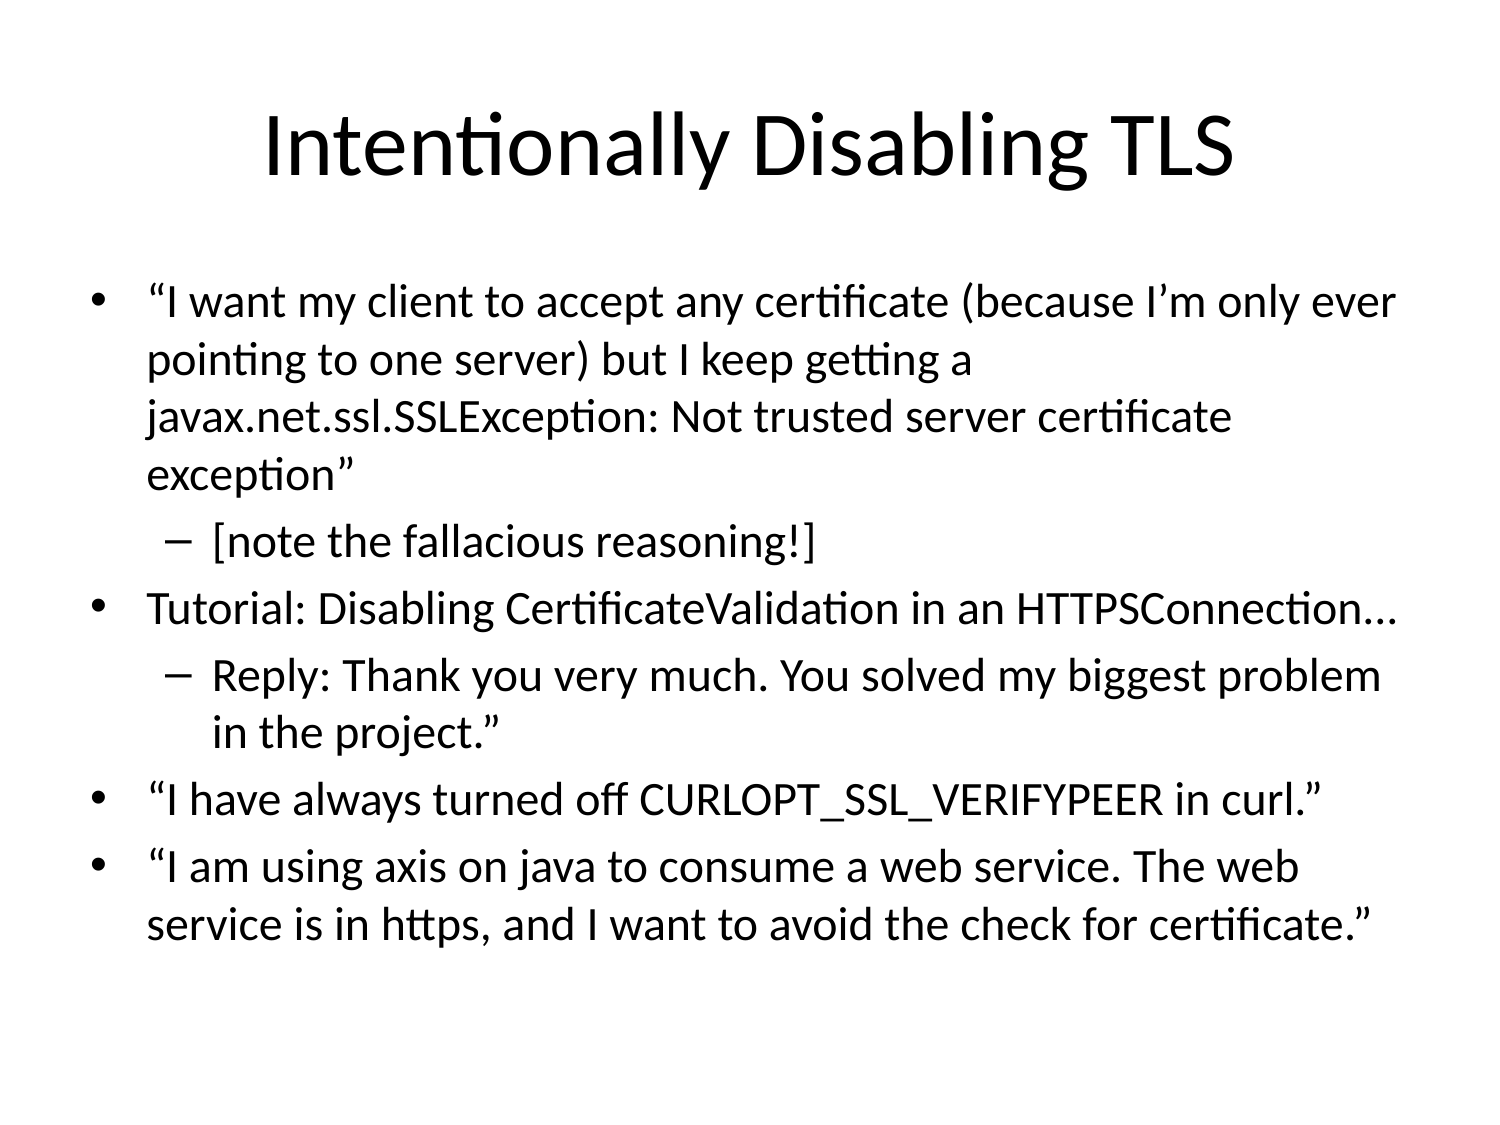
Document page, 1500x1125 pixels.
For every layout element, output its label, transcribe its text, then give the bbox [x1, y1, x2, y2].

title Intentionally Disabling TLS [75, 45, 1425, 233]
list “I want my client to accept any certificate (because I’m only ever pointing to one server) but I keep getting a javax.net.ssl.SSLException: Not trusted server certificate exception” [note the fallacious reasoning!] Tutorial: Disabling CertificateValidation in an HTTPSConnection... Reply: Thank you very much. You solved my biggest problem in the project.” “I have always turned off CURLOPT_SSL_VERIFYPEER in curl.” “I am using axis on java to consume a web service. The web service is in https, and I want to avoid the check for certificate.” [75, 262, 1425, 1005]
